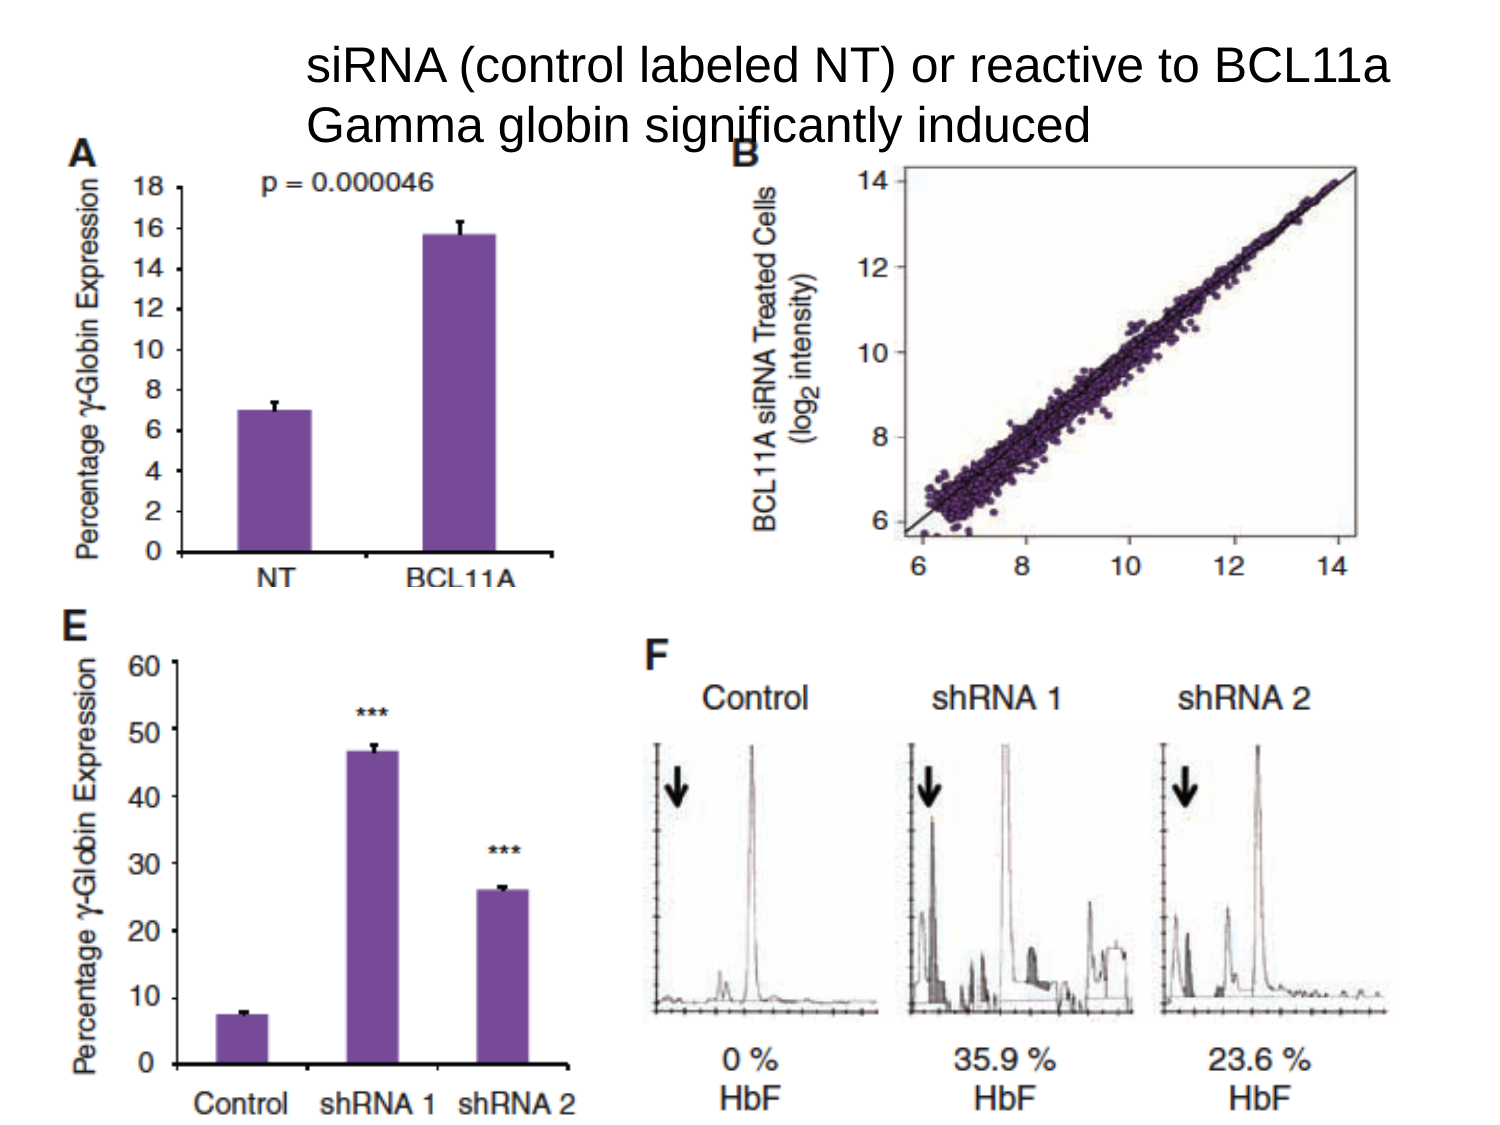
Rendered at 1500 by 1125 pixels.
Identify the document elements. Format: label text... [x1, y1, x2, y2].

text_box siRNA (control labeled NT) or reactive to BCL11a Gamma globin significantly induced [291, 24, 1406, 110]
picture [37, 112, 1449, 1125]
